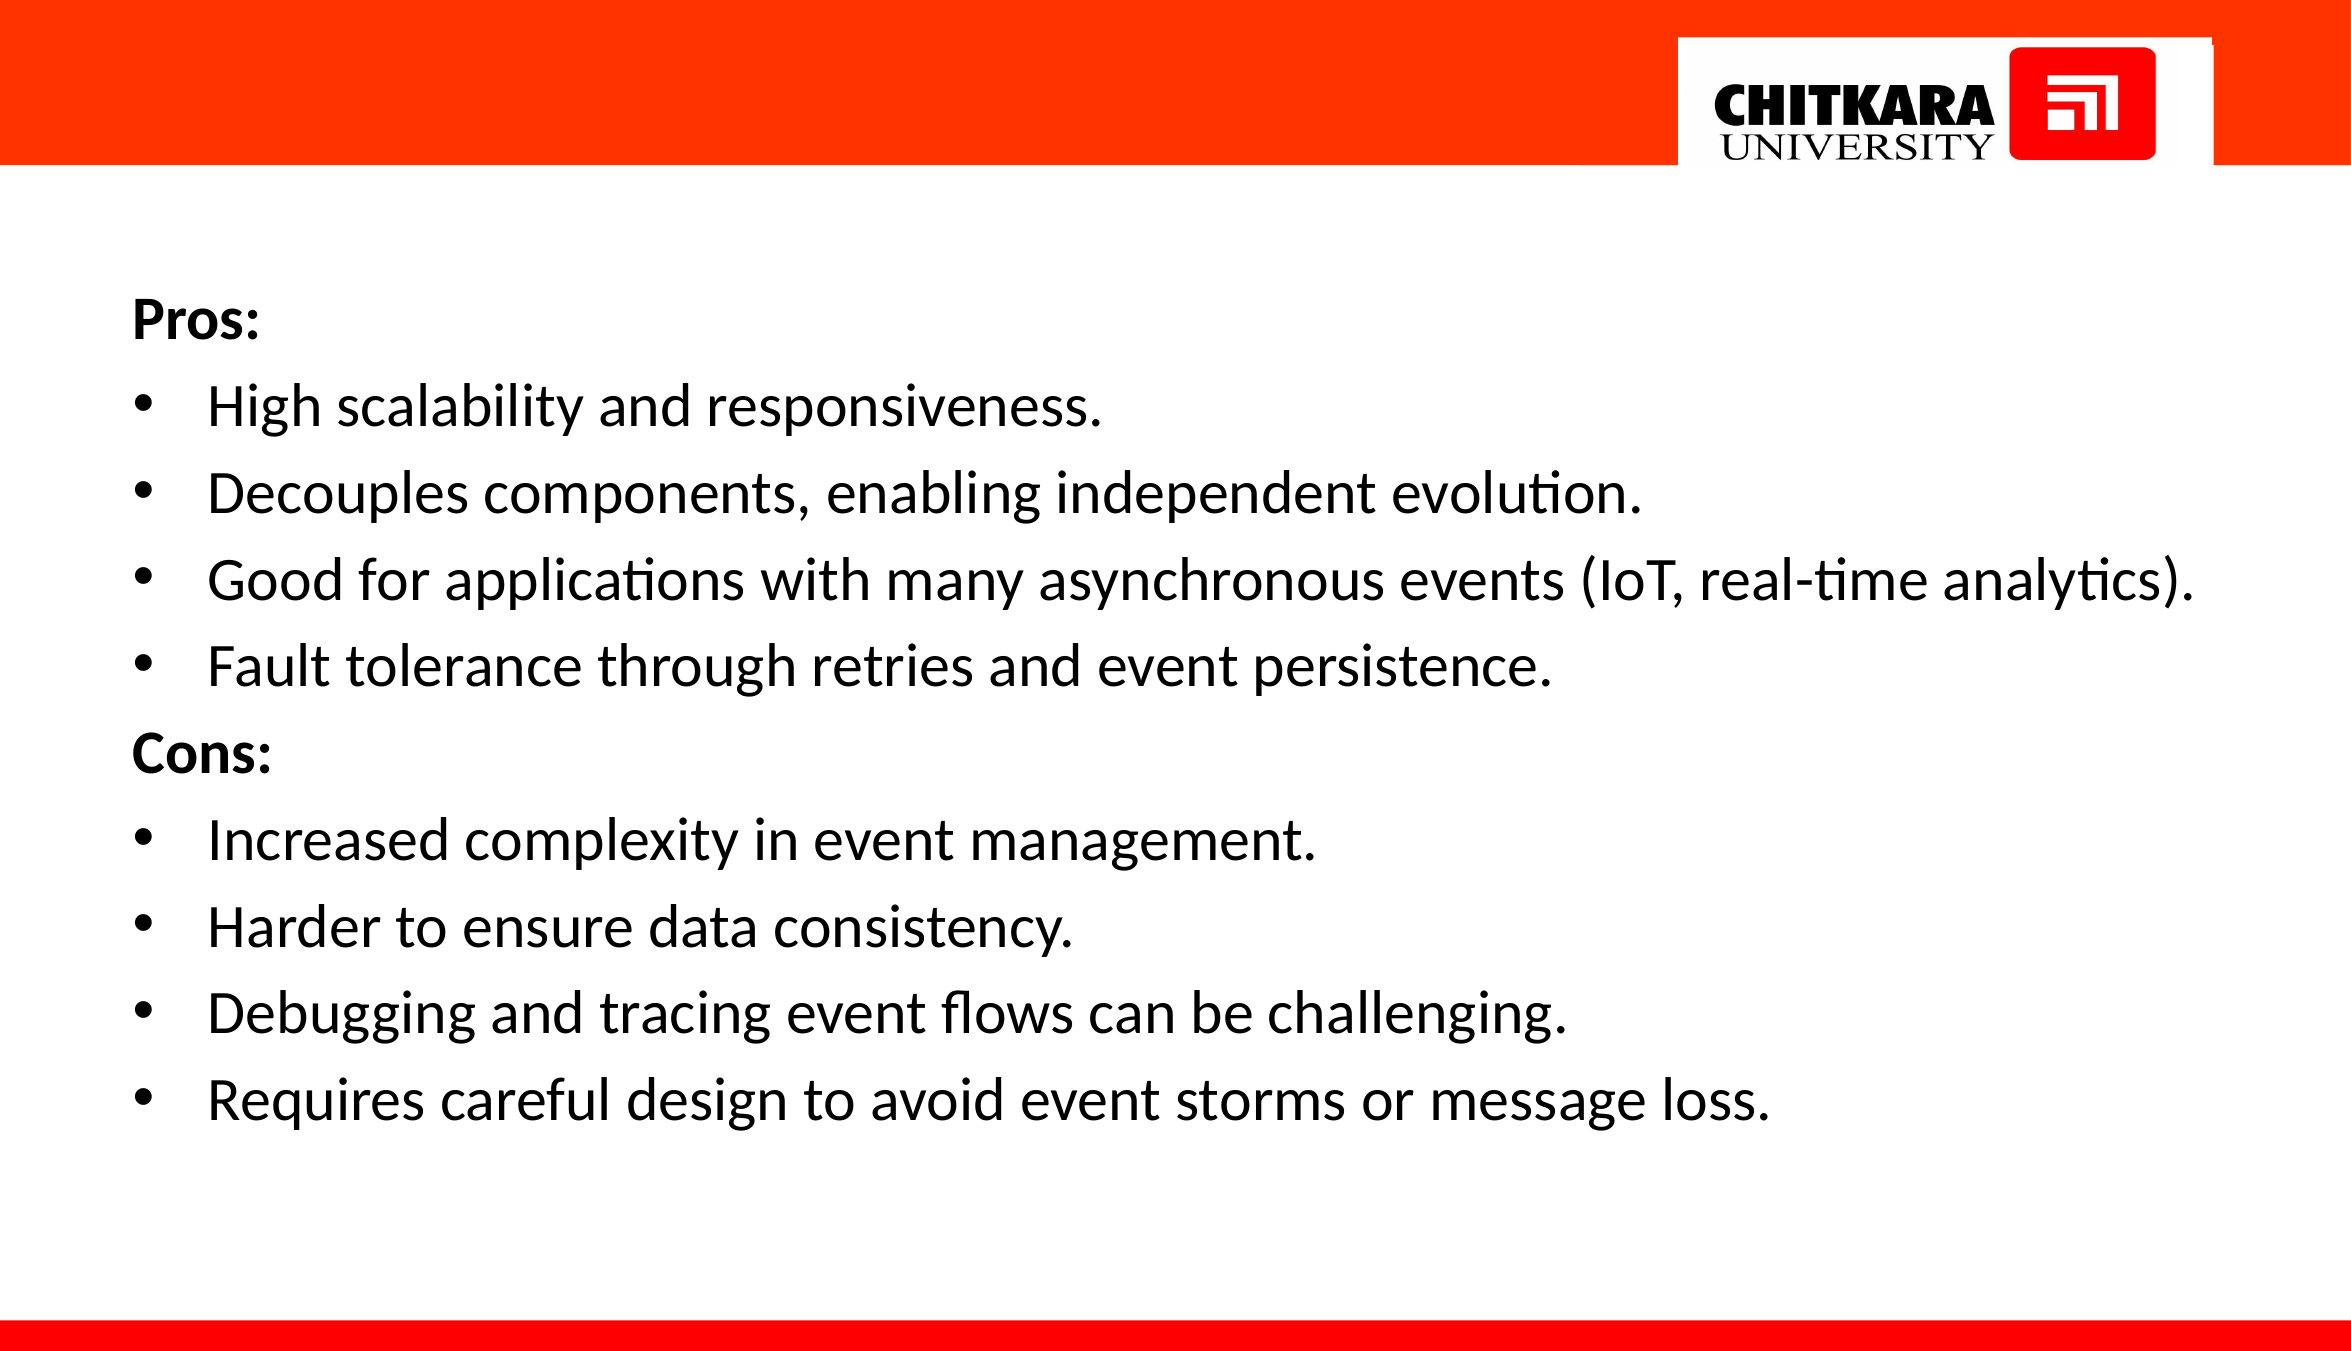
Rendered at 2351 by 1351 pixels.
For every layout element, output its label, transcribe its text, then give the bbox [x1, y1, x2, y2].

picture [1684, 44, 2179, 165]
list Pros: High scalability and responsiveness. Decouples components, enabling independent evolution. Good for applications with many asynchronous events (IoT, real-time analytics). Fault tolerance through retries and event persistence. Cons: Increased complexity in event management. Harder to ensure data consistency. Debugging and tracing event flows can be challenging. Requires careful design to avoid event storms or message loss. [117, 270, 2234, 1162]
